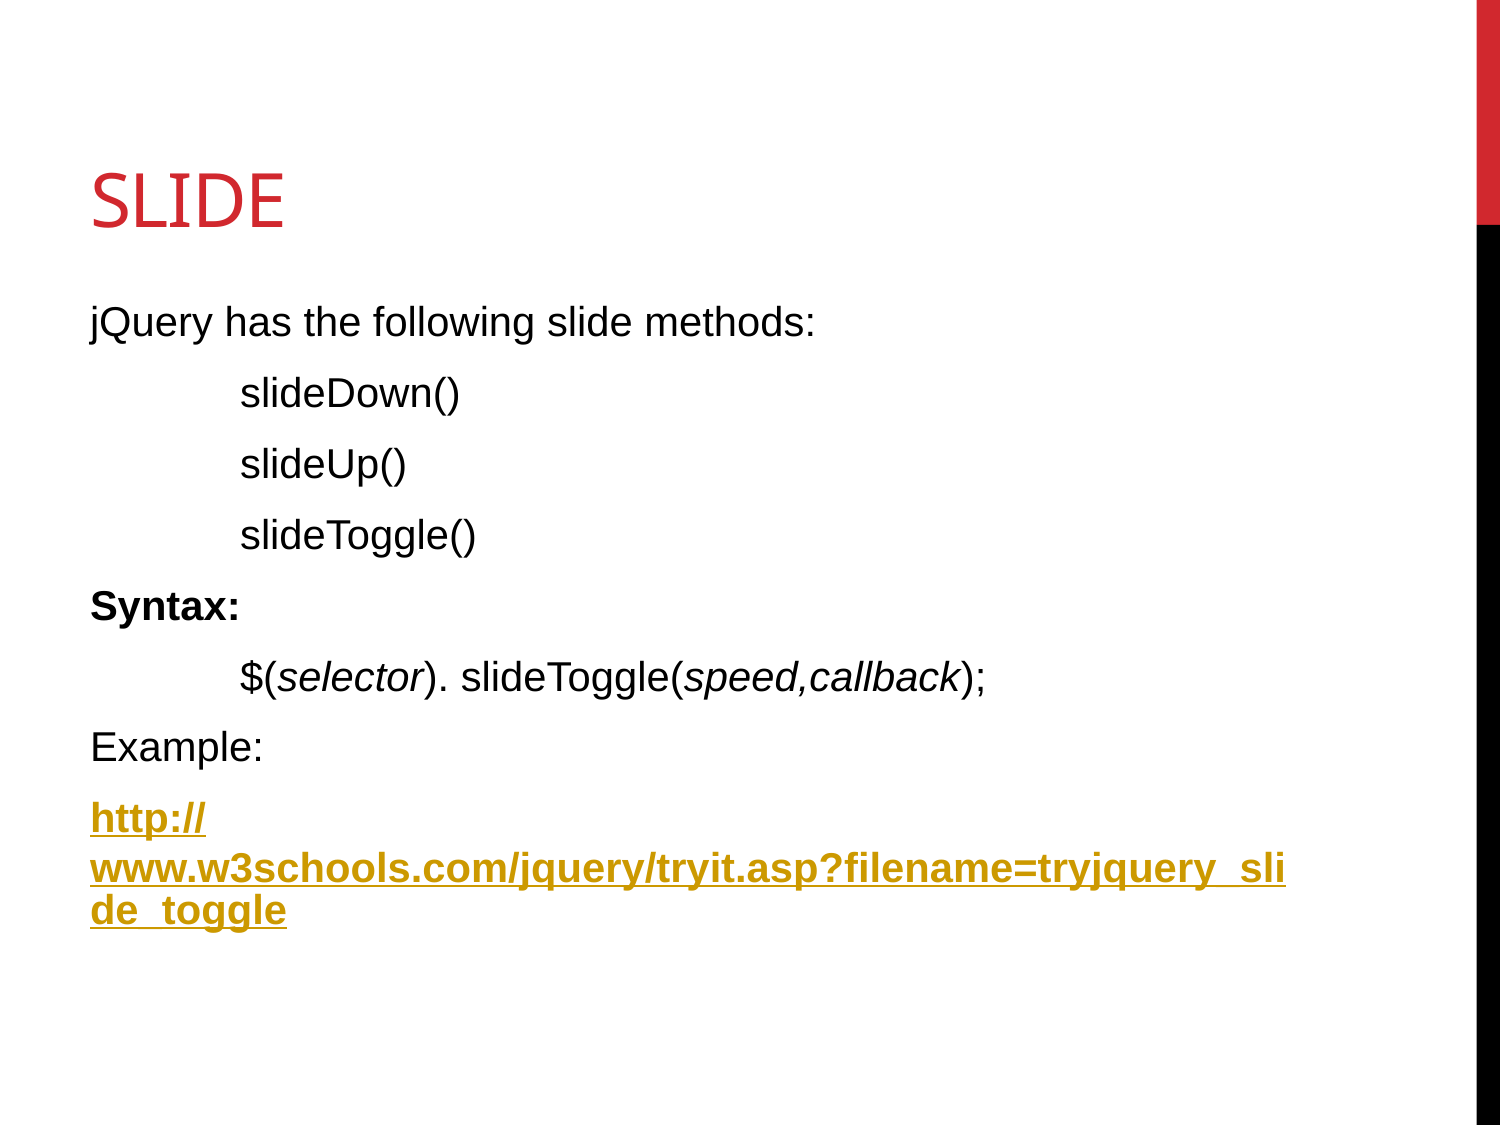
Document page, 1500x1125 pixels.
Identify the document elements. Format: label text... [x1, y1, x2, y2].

title Slide [75, 25, 1025, 250]
list jQuery has the following slide methods: slideDown() slideUp() slideToggle() Syntax: $(selector). slideToggle(speed,callback); Example: http://www.w3schools.com/jquery/tryit.asp?filename=tryjquery_slide_toggle [75, 287, 1325, 1005]
